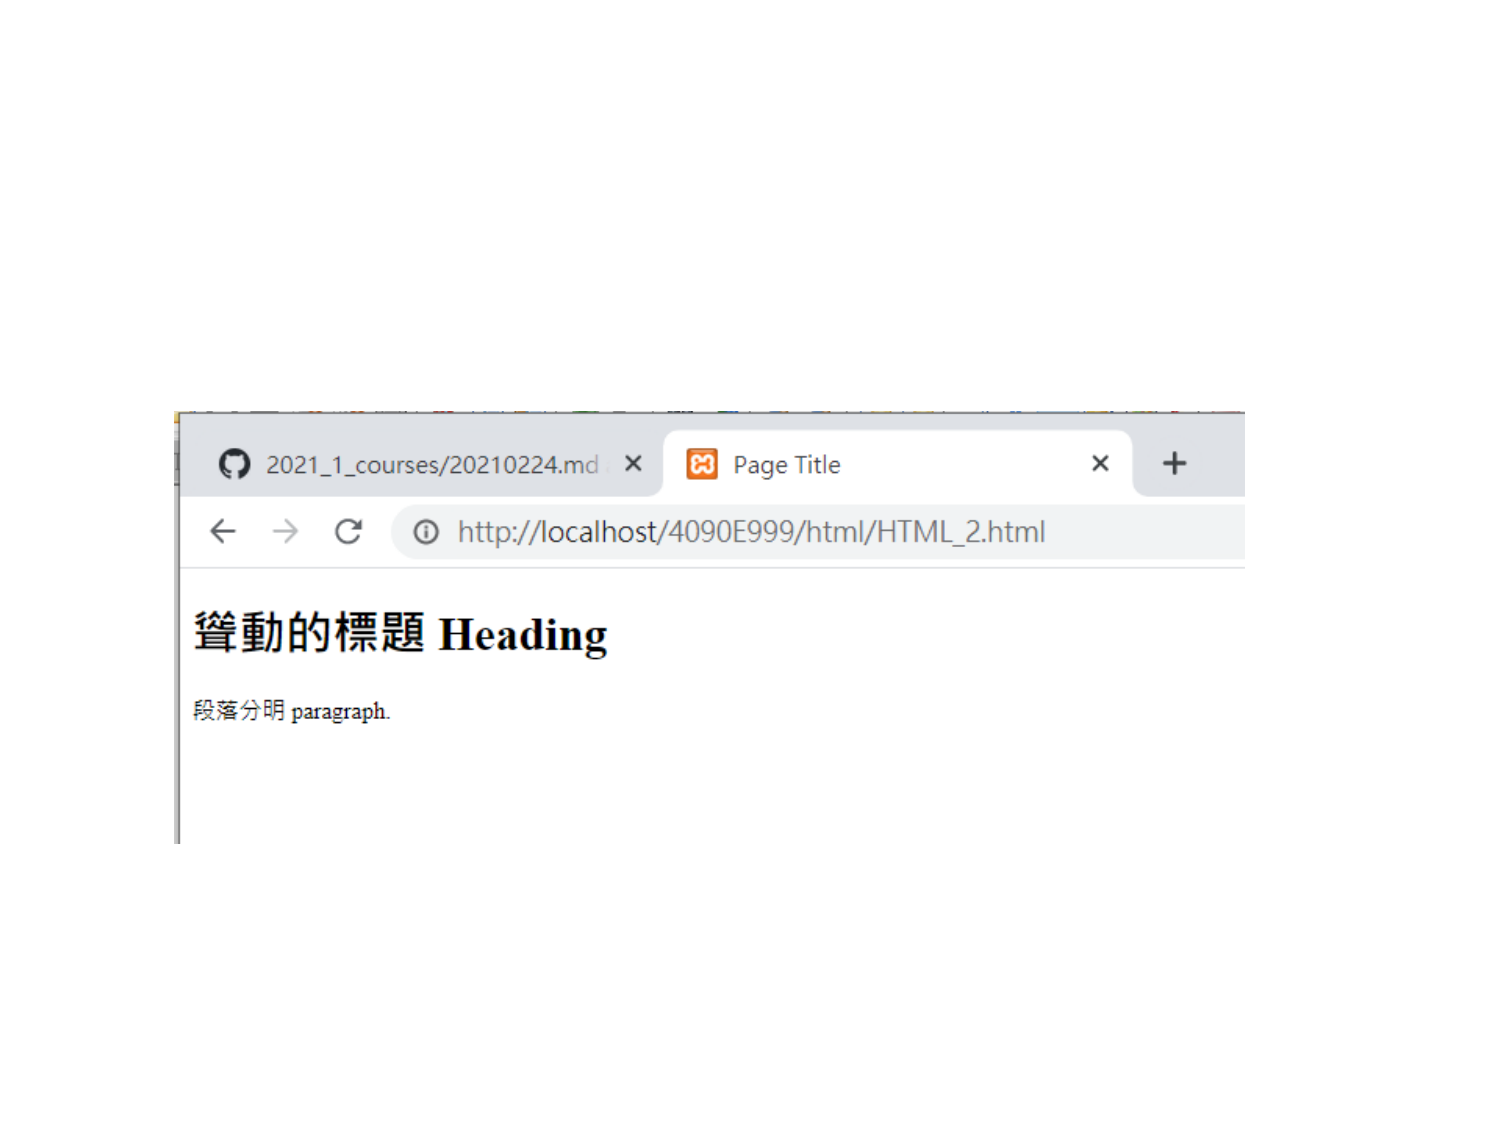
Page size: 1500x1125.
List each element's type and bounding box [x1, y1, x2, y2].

list [174, 411, 1245, 844]
